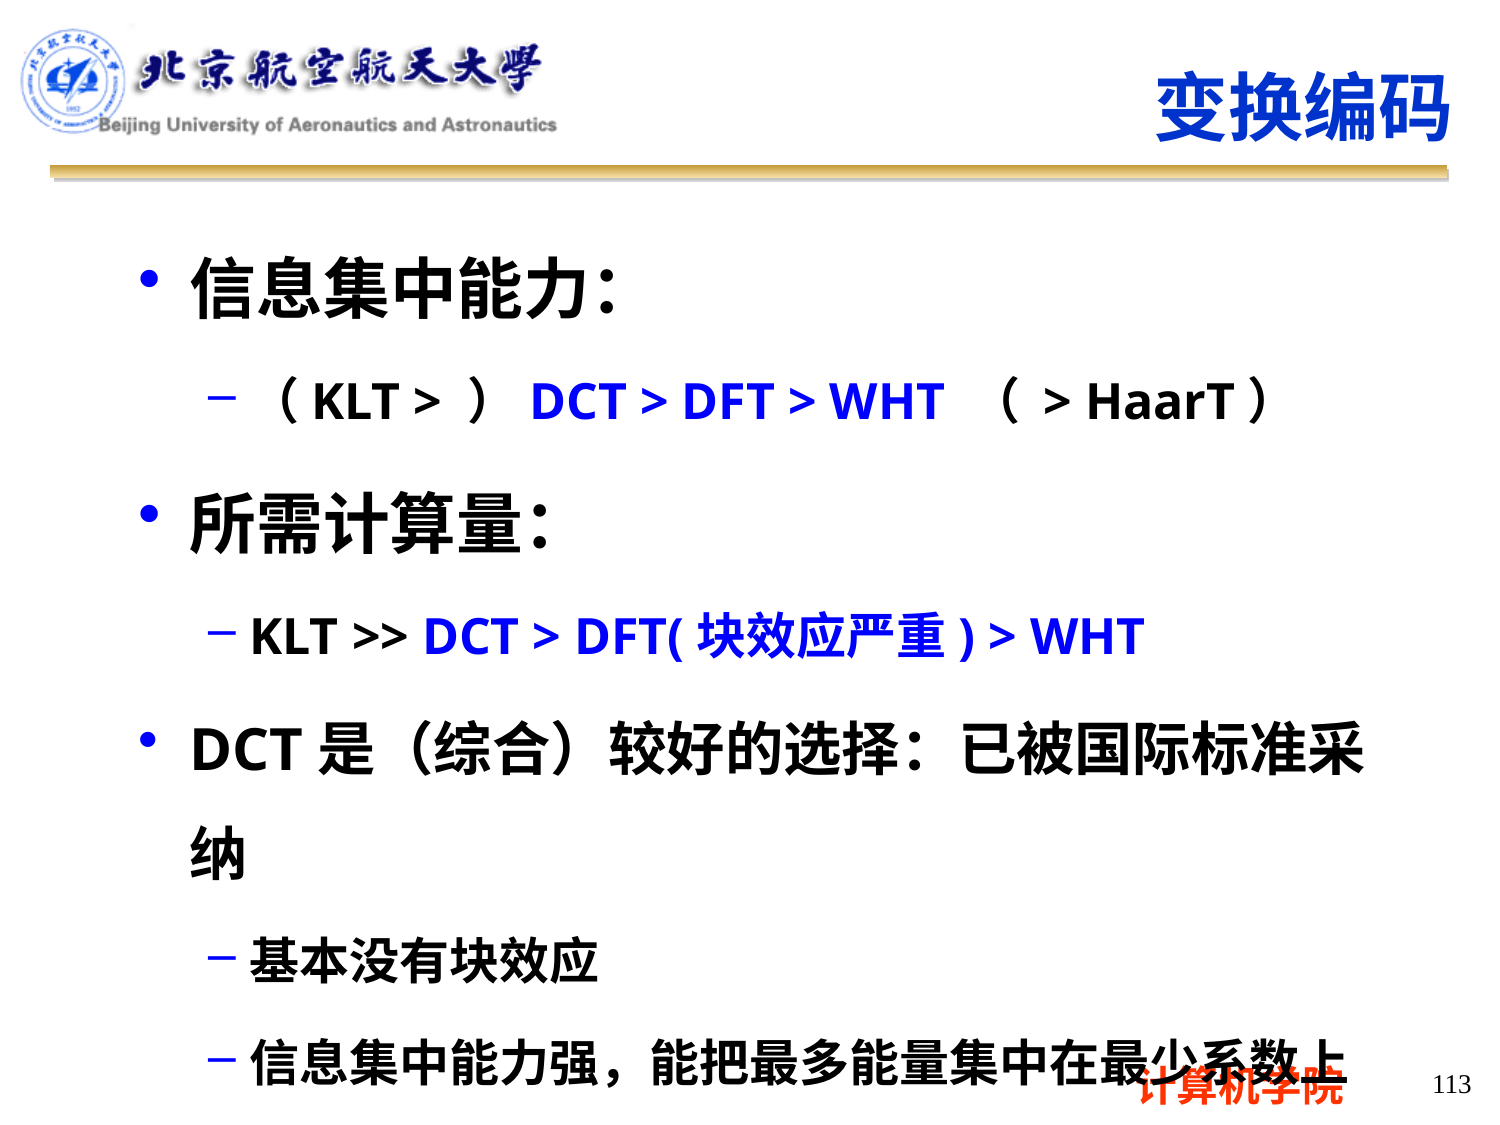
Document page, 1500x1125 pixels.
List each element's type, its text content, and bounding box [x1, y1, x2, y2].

title 变换编码 [640, 34, 1469, 176]
text_box 113 [1198, 1055, 1486, 1111]
list 信息集中能力： （KLT > ）DCT > DFT > WHT （ > HaarT） 所需计算量： KLT >> DCT > DFT(块效应严重) > WHT DCT是（综合）较好的选择：已被国际标准采纳 基本没有块效应 信息集中能力强，能把最多能量集中在最少系数上 [124, 199, 1438, 942]
picture [18, 23, 561, 140]
